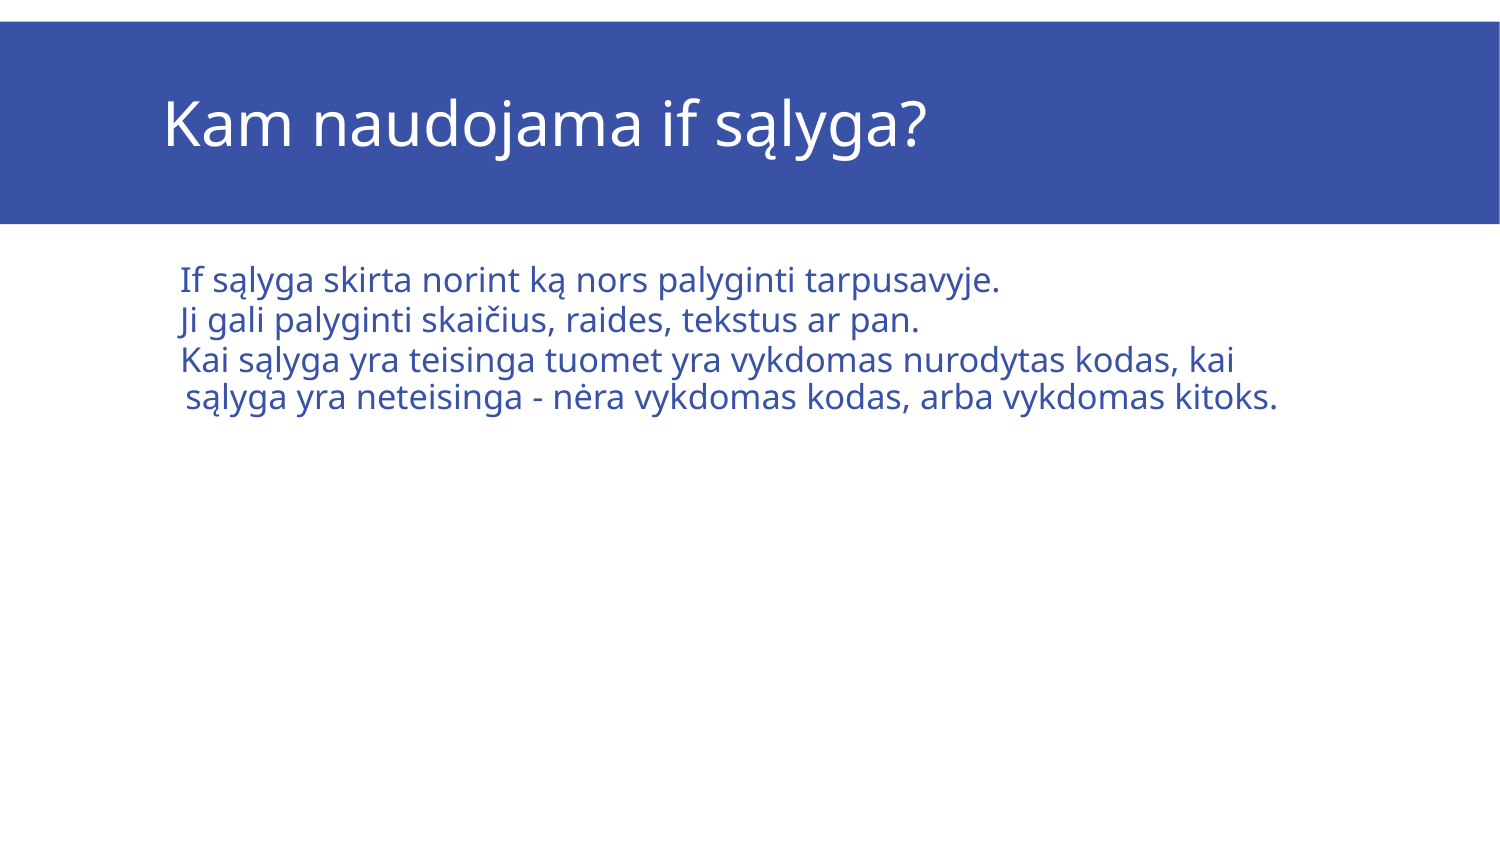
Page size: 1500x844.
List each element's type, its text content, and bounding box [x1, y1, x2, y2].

list If sąlyga skirta norint ką nors palyginti tarpusavyje. Ji gali palyginti skaičius, raides, tekstus ar pan. Kai sąlyga yra teisinga tuomet yra vykdomas nurodytas kodas, kai sąlyga yra neteisinga - nėra vykdomas kodas, arba vykdomas kitoks. [147, 247, 1352, 765]
title Kam naudojama if sąlyga? [147, 34, 1352, 221]
